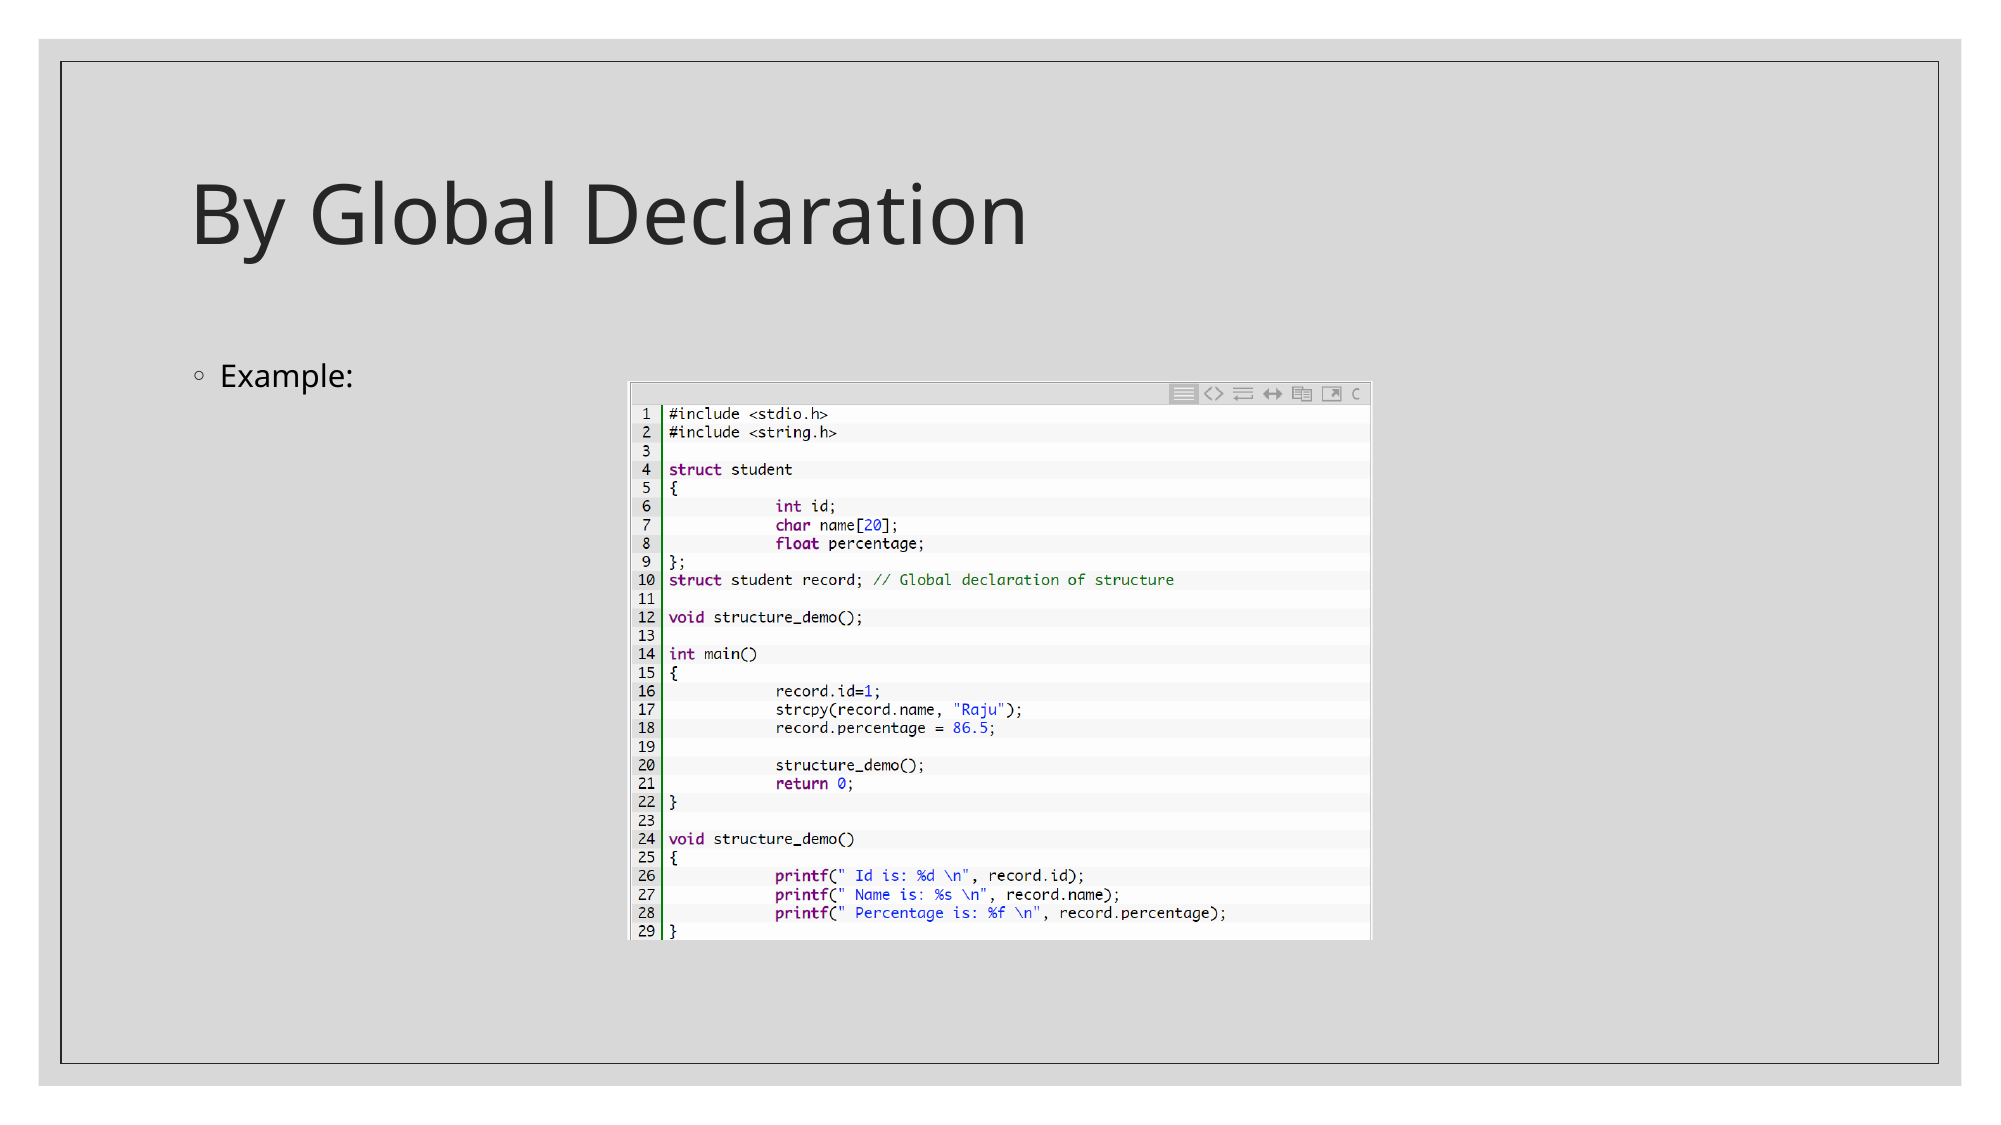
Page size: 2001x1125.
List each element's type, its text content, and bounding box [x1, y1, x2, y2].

list Example: [174, 345, 1825, 977]
title By Global Declaration [174, 105, 1825, 331]
picture [627, 381, 1373, 940]
